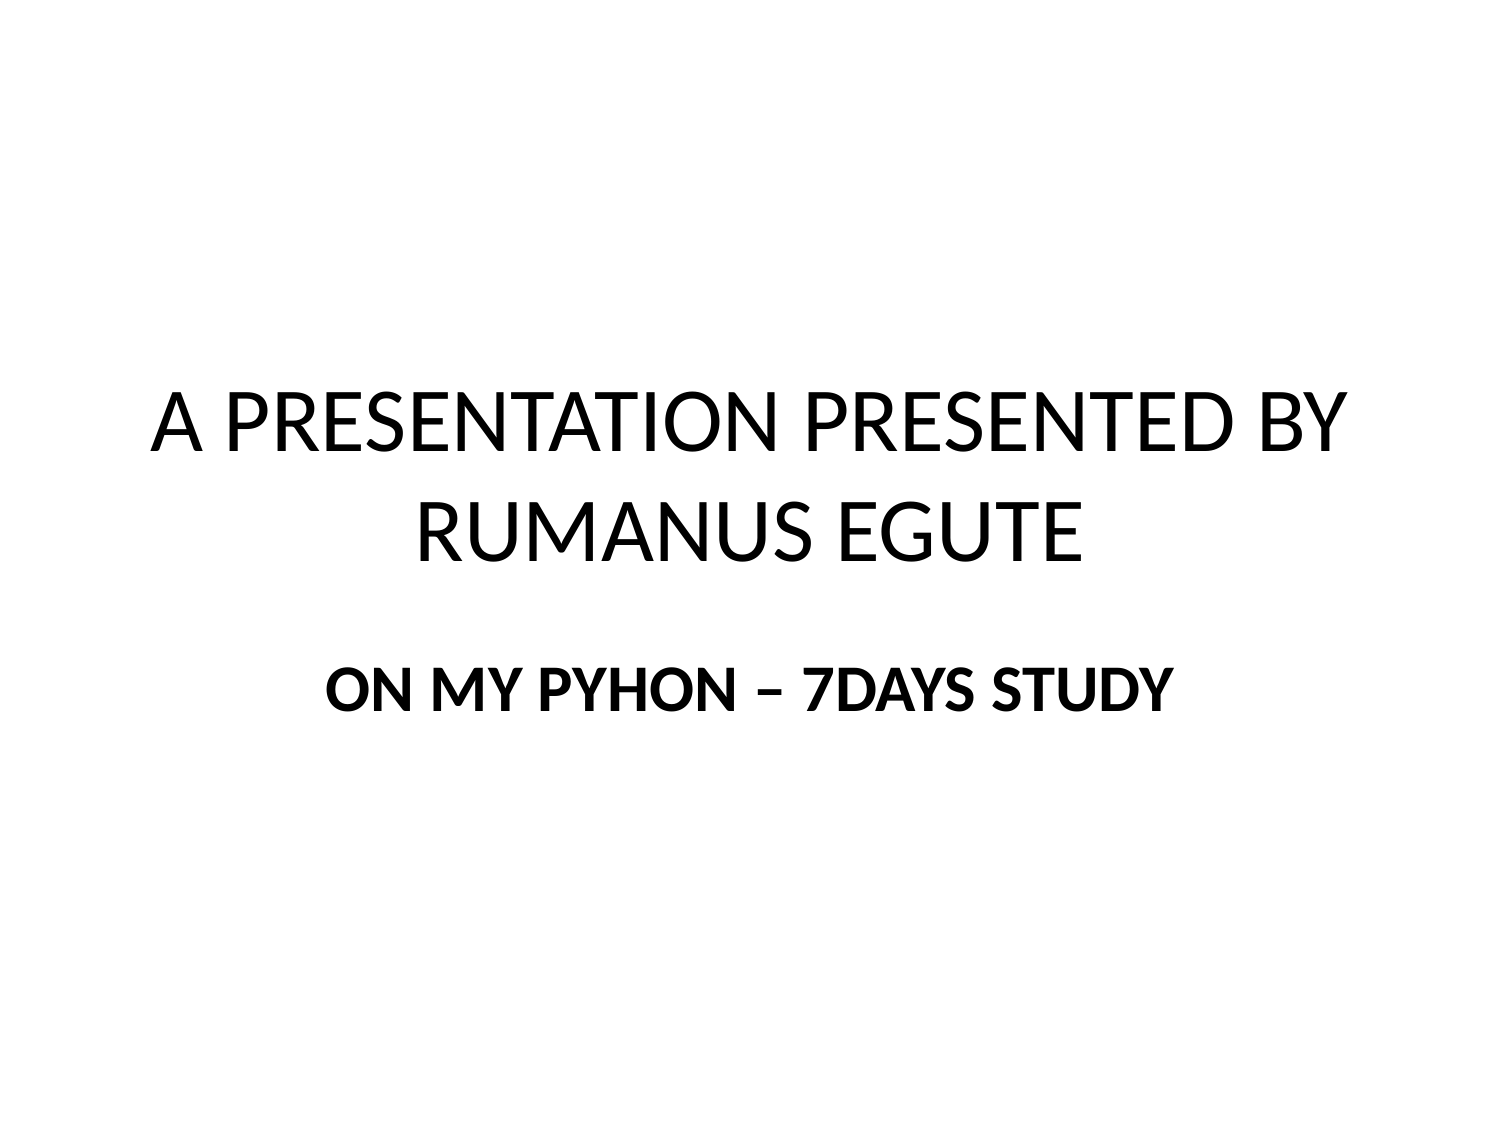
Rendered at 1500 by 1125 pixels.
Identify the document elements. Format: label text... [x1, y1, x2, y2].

subtitle ON MY PYHON – 7DAYS STUDY [225, 637, 1275, 925]
title A PRESENTATION PRESENTED BY RUMANUS EGUTE [112, 349, 1388, 591]
